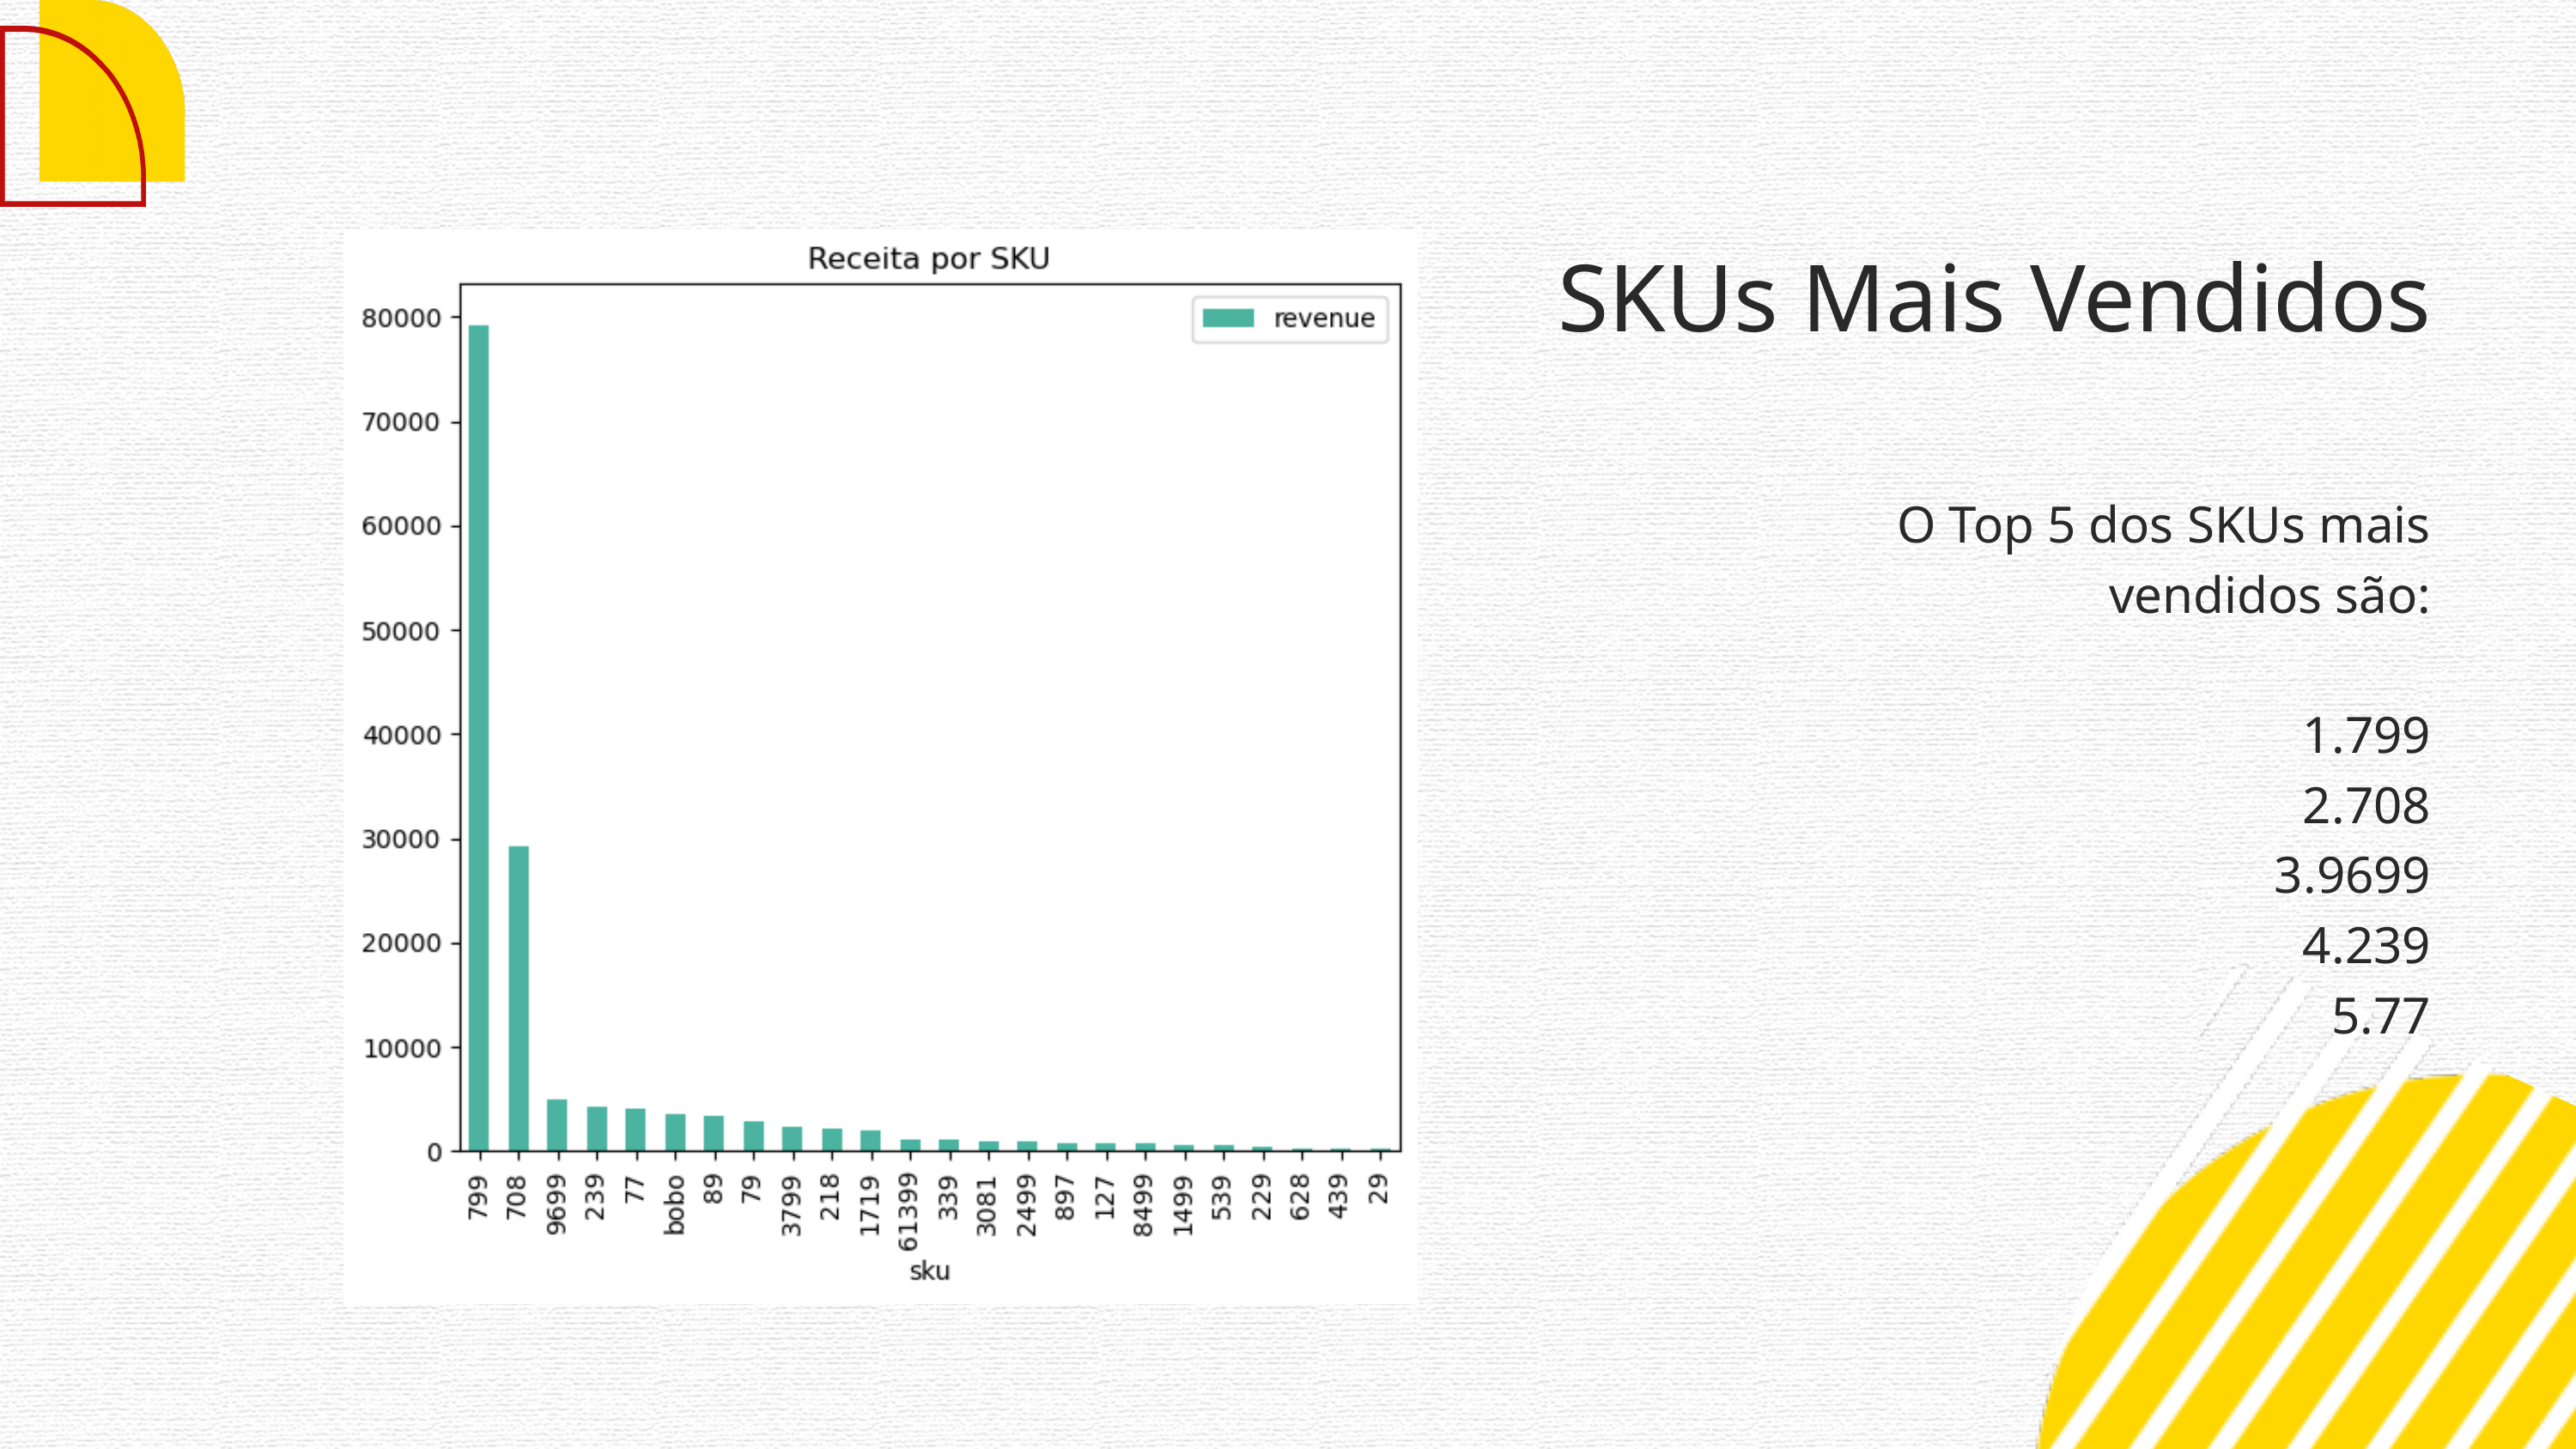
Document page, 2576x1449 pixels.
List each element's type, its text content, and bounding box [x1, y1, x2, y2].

text_box [2013, 1040, 2576, 1449]
text_box O Top 5 dos SKUs mais vendidos são: 799 708 9699 239 77 [1753, 482, 2432, 1044]
text_box [0, 0, 2576, 1449]
text_box [343, 229, 1419, 1304]
text_box SKUs Mais Vendidos [1535, 258, 2432, 351]
text_box [0, 0, 185, 207]
